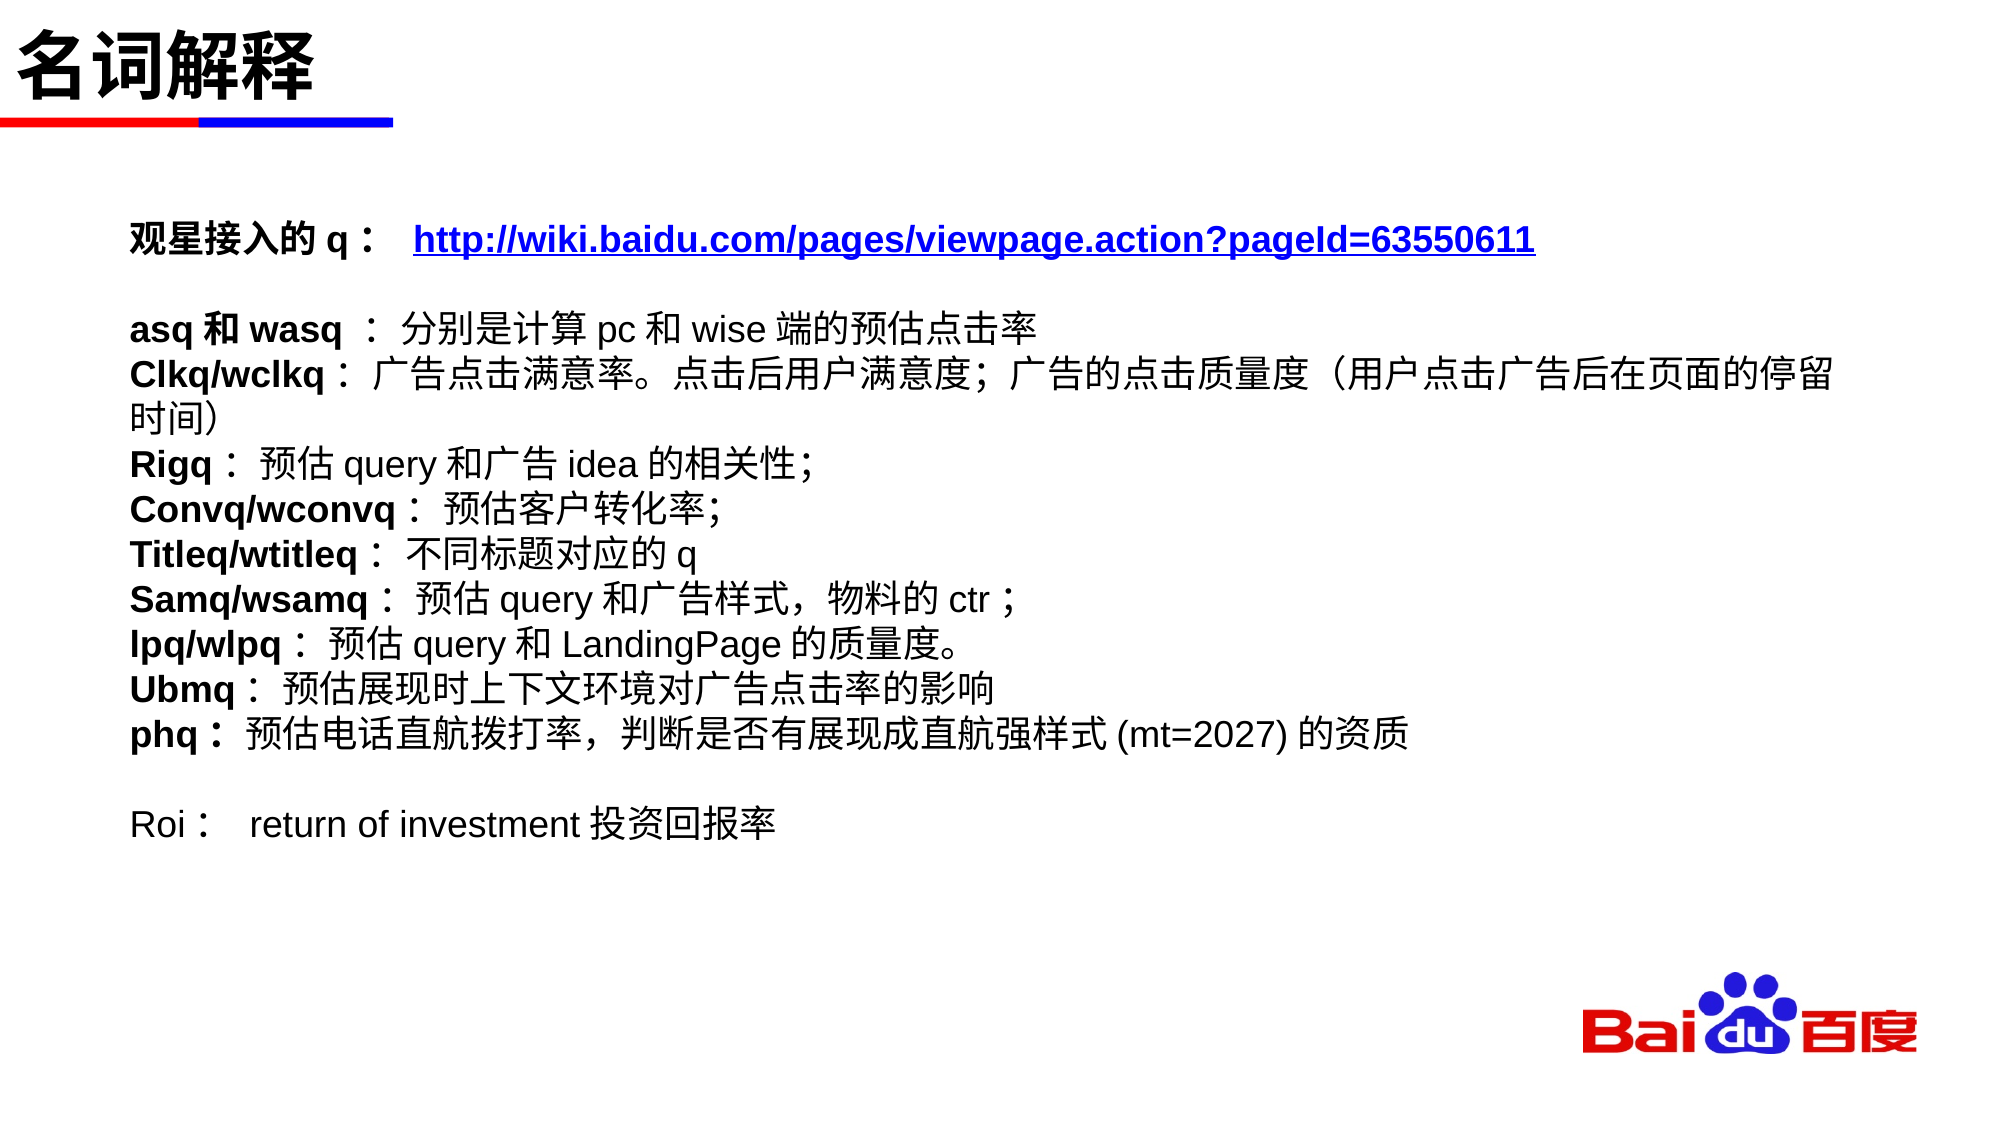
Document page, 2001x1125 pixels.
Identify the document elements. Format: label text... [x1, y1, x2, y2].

picture [1583, 972, 1917, 1054]
text_box 观星接入的q： http://wiki.baidu.com/pages/viewpage.action?pageId=63550611 asq和wasq ：分别是计算pc和wise端的预估点击率 Clkq/wclkq：广告点击满意率。点击后用户满意度；广告的点击质量度（用户点击广告后在页面的停留时间） Rigq：预估query和广告idea的相关性； Convq/wconvq：预估客户转化率； Titleq/wtitleq：不同标题对应的q Samq/wsamq：预估query和广告样式，物料的ctr； lpq/wlpq：预估query和LandingPage的质量度。 Ubmq：预估展现时上下文环境对广告点击率的影响 phq：预估电话直航拨打率，判断是否有展现成直航强样式(mt=2027)的资质 Roi： return of investment投资回报率 [114, 207, 1880, 852]
title 名词解释 [0, 0, 1801, 128]
